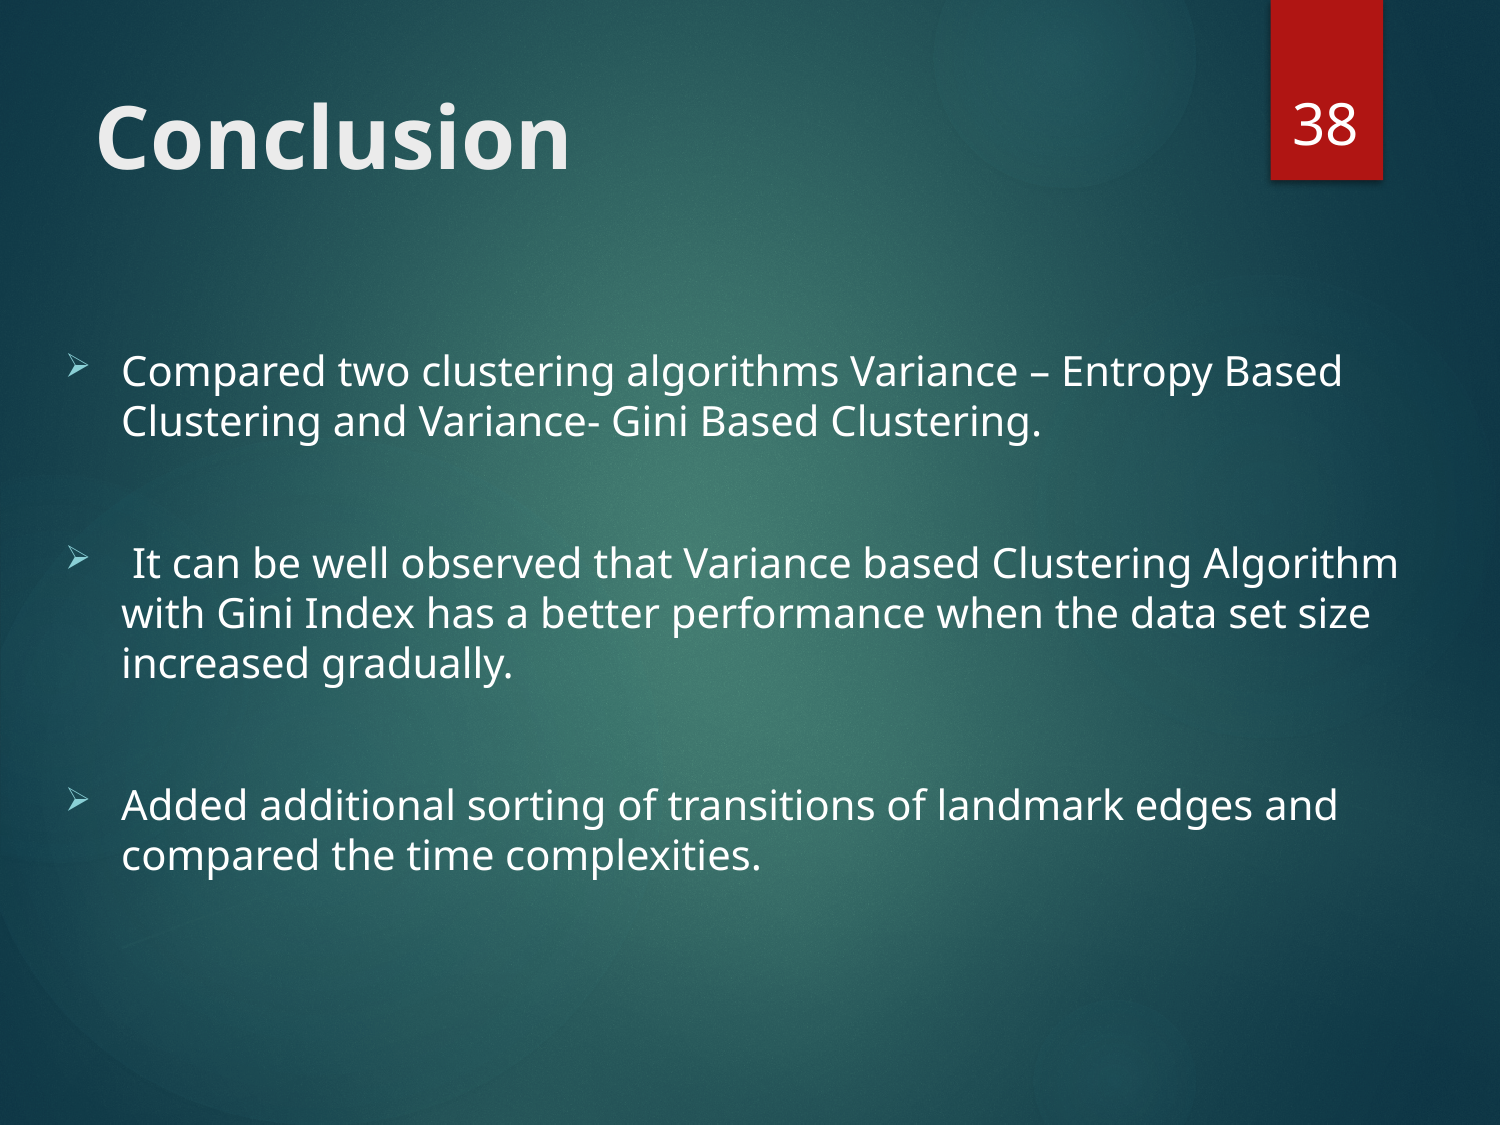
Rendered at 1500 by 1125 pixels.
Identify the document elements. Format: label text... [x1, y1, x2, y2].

title Conclusion [79, 74, 1237, 304]
list Compared two clustering algorithms Variance – Entropy Based Clustering and Variance- Gini Based Clustering. It can be well observed that Variance based Clustering Algorithm with Gini Index has a better performance when the data set size increased gradually. Added additional sorting of transitions of landmark edges and compared the time complexities. [50, 337, 1450, 1075]
slide_number 38 [1273, 48, 1378, 175]
